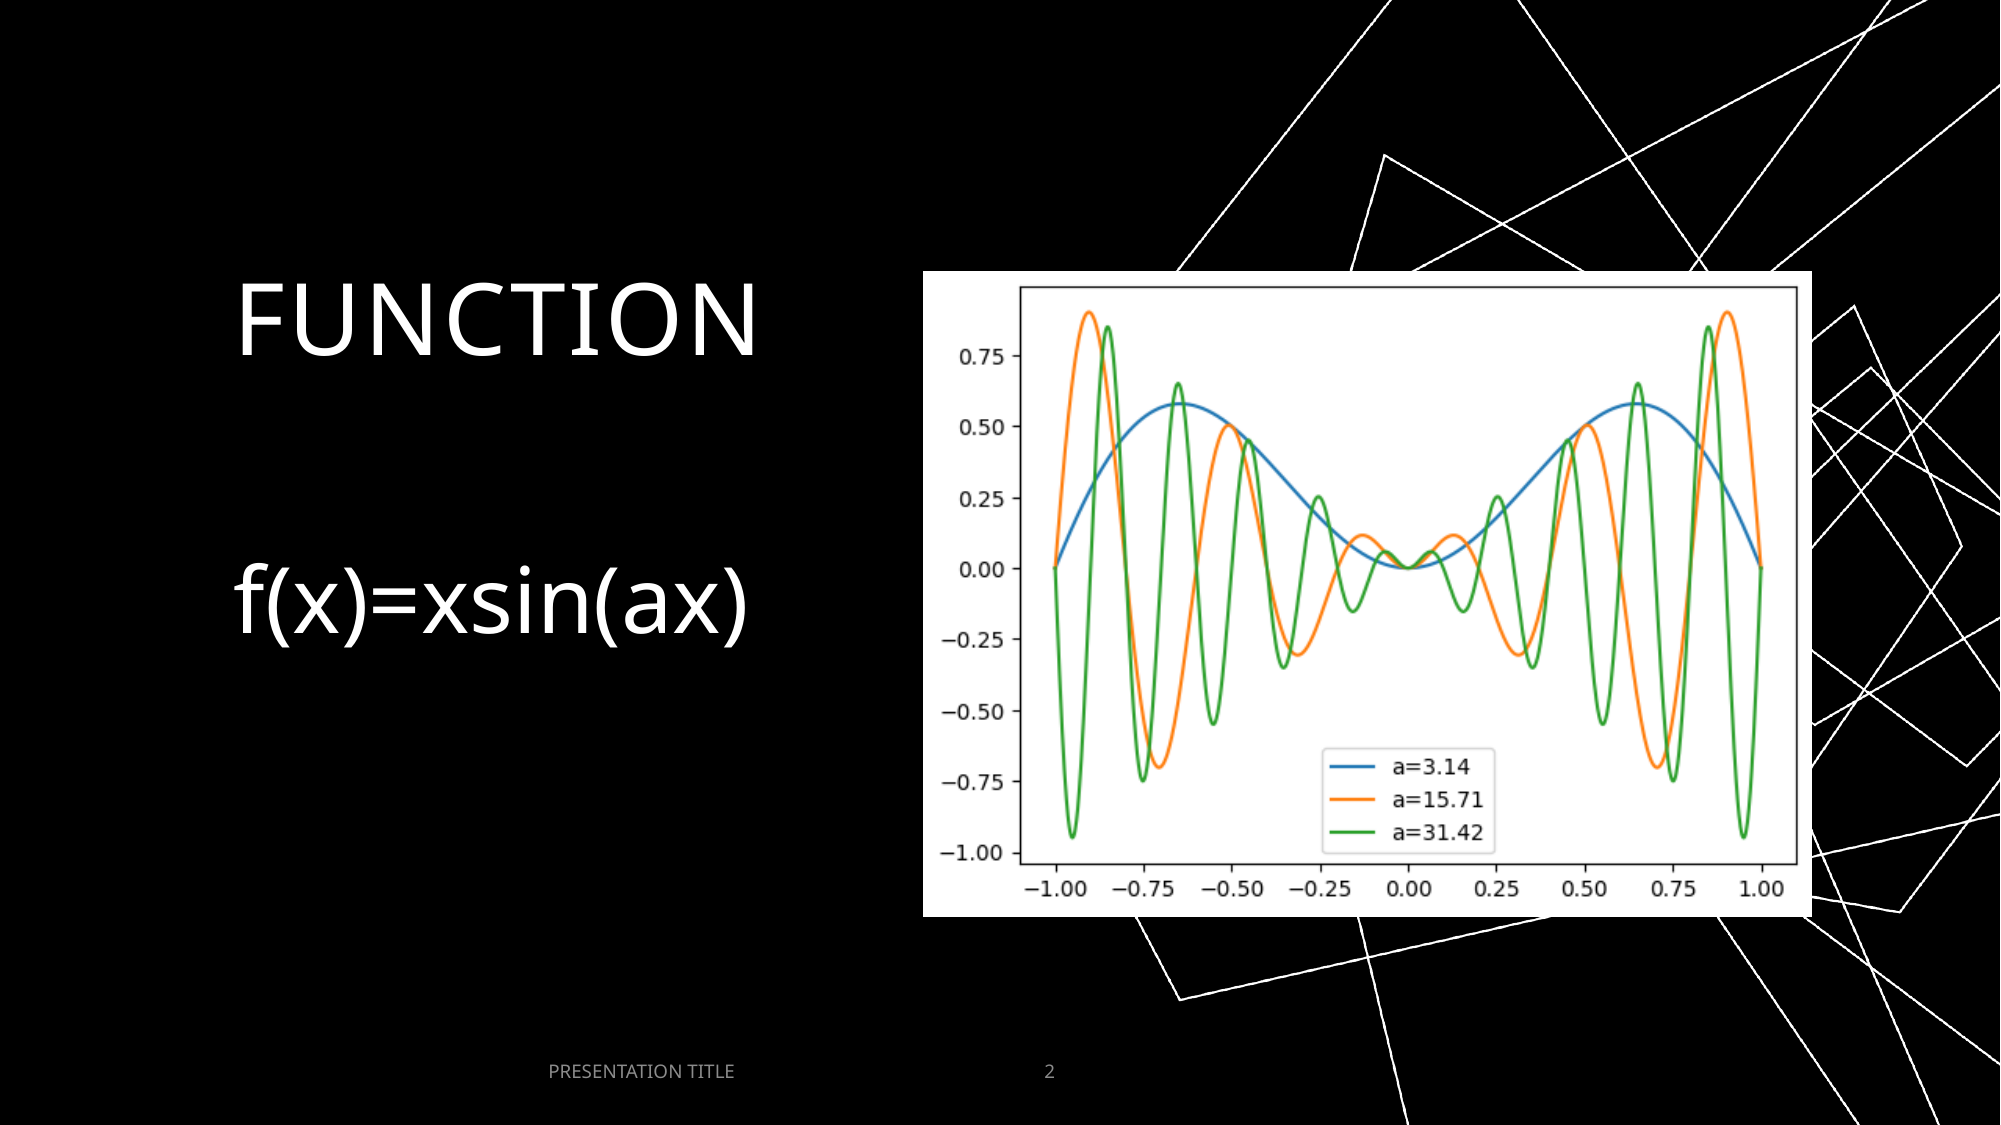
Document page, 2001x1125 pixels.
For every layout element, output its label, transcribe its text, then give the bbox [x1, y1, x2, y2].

list f(x)=xsin(ax) [218, 479, 923, 893]
slide_number 2 [908, 1042, 1071, 1103]
footer PRESENTATION TITLE [437, 1042, 846, 1103]
picture [900, 0, 2000, 1125]
title Function [218, 167, 952, 385]
